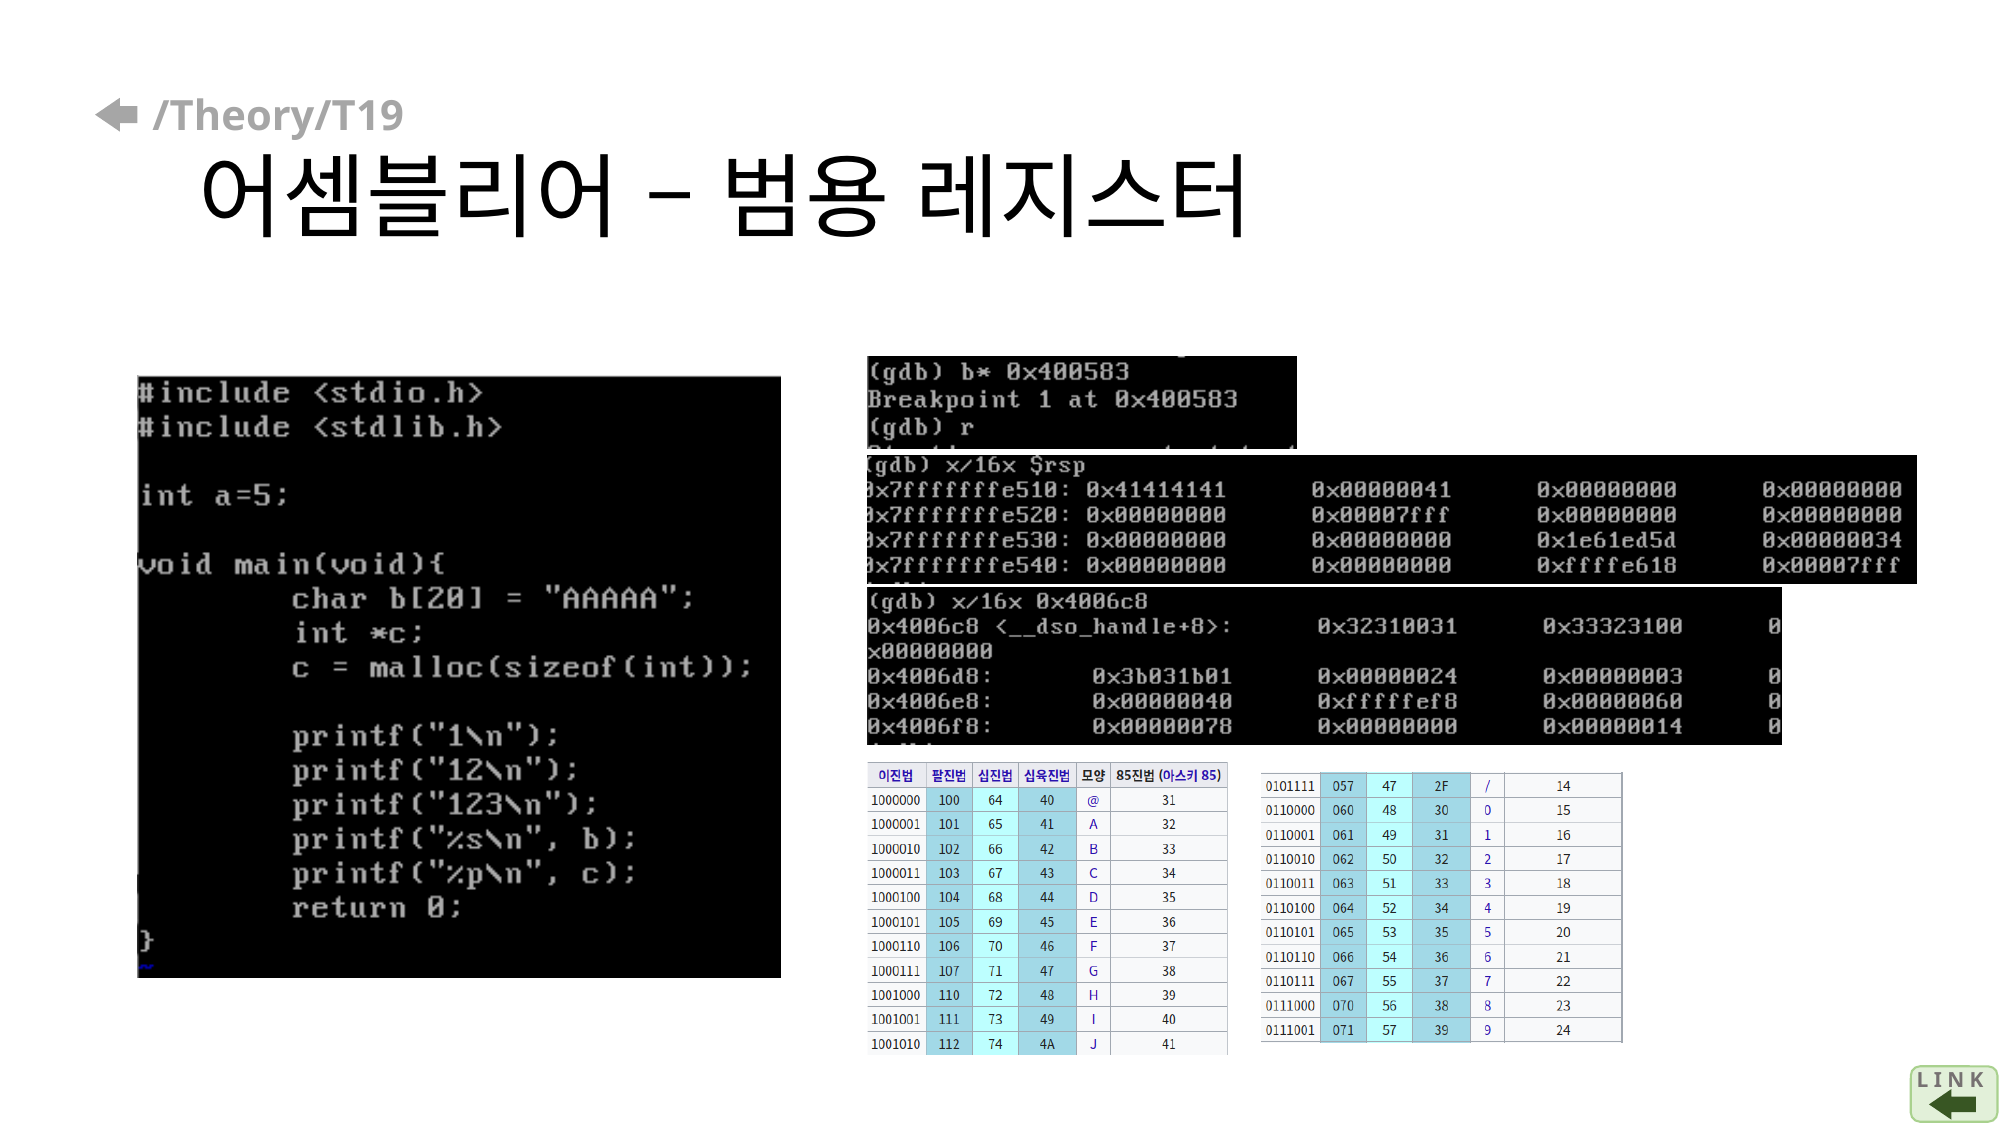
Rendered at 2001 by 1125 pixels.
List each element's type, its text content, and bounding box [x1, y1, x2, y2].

picture [1260, 772, 1623, 1043]
text_box [93, 95, 139, 134]
title /Theory/T19 어셈블리어 – 범용 레지스터 [137, 59, 1863, 278]
picture [867, 587, 1782, 745]
picture [867, 455, 1917, 584]
picture [867, 760, 1228, 1055]
picture [137, 375, 781, 978]
picture [867, 356, 1297, 449]
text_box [1901, 1059, 2000, 1125]
